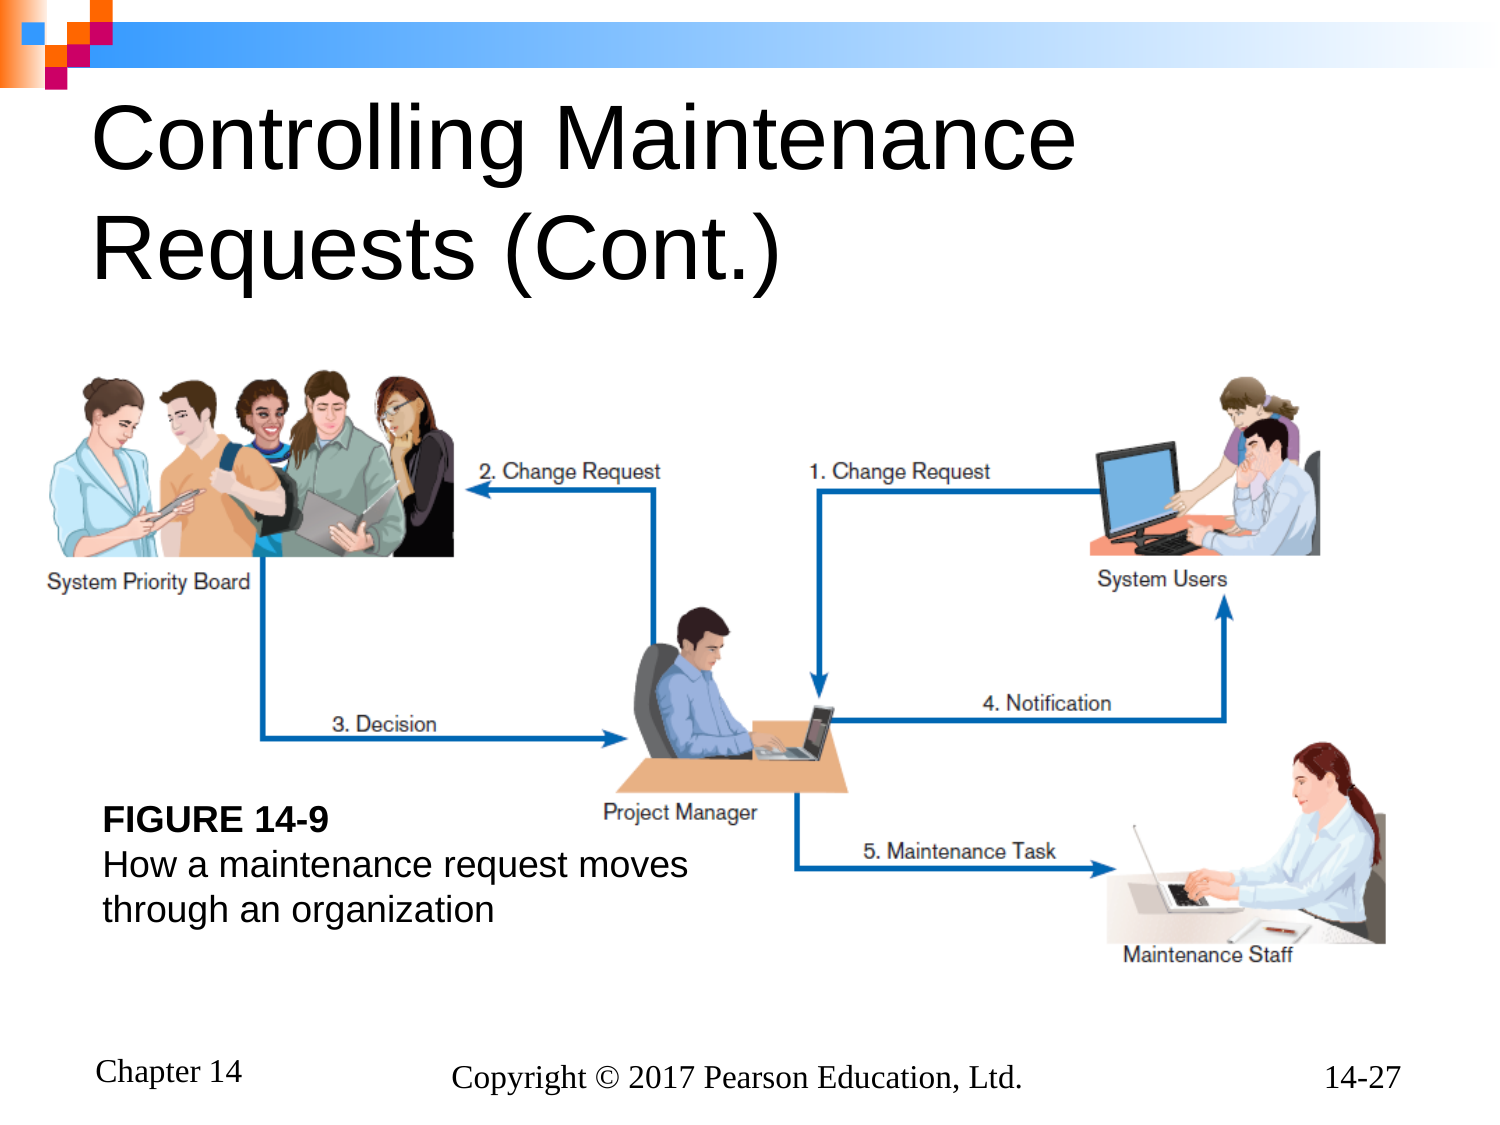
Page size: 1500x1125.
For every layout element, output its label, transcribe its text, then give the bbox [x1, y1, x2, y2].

title Controlling Maintenance Requests (Cont.) [75, 75, 1425, 300]
picture [29, 324, 1426, 1008]
